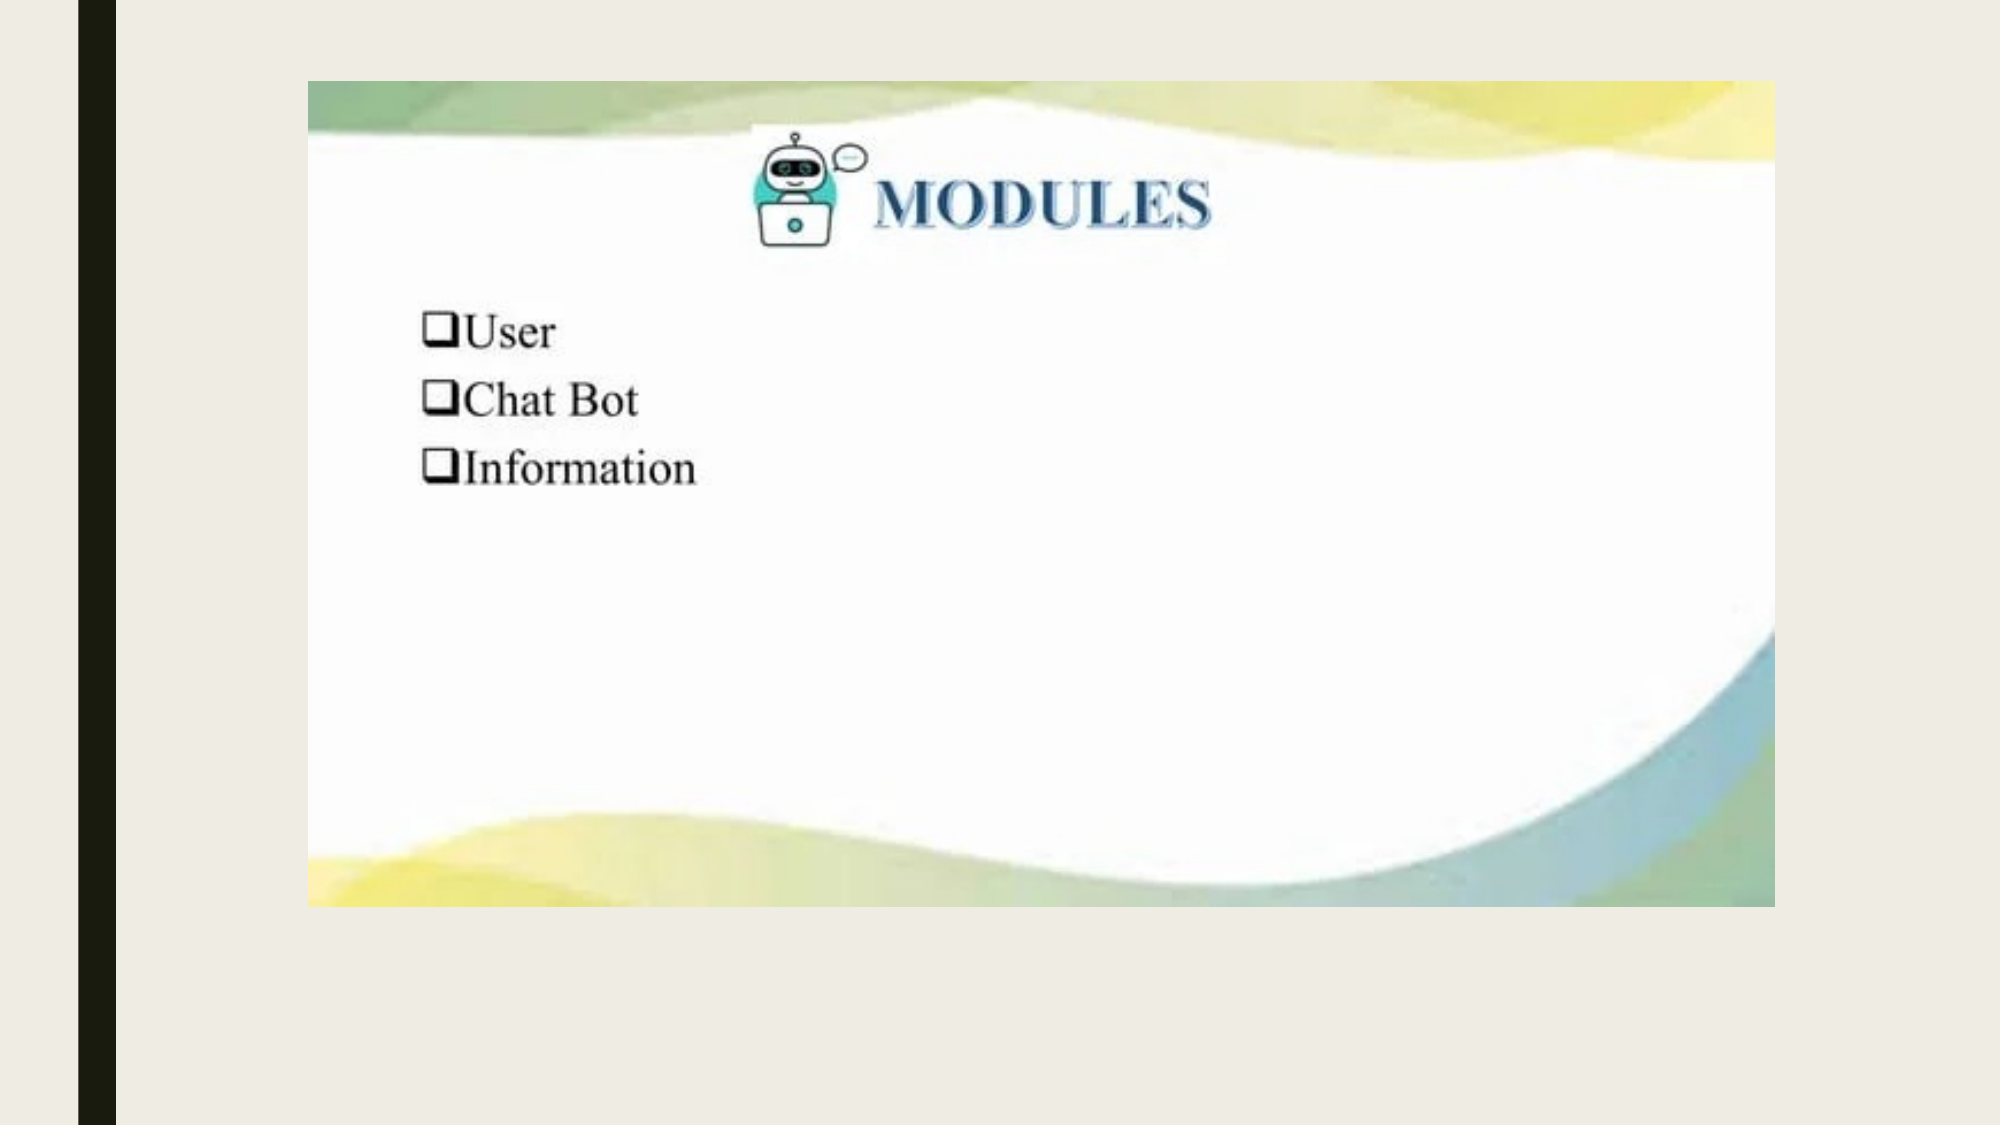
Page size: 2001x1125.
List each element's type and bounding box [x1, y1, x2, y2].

list [308, 81, 1775, 907]
